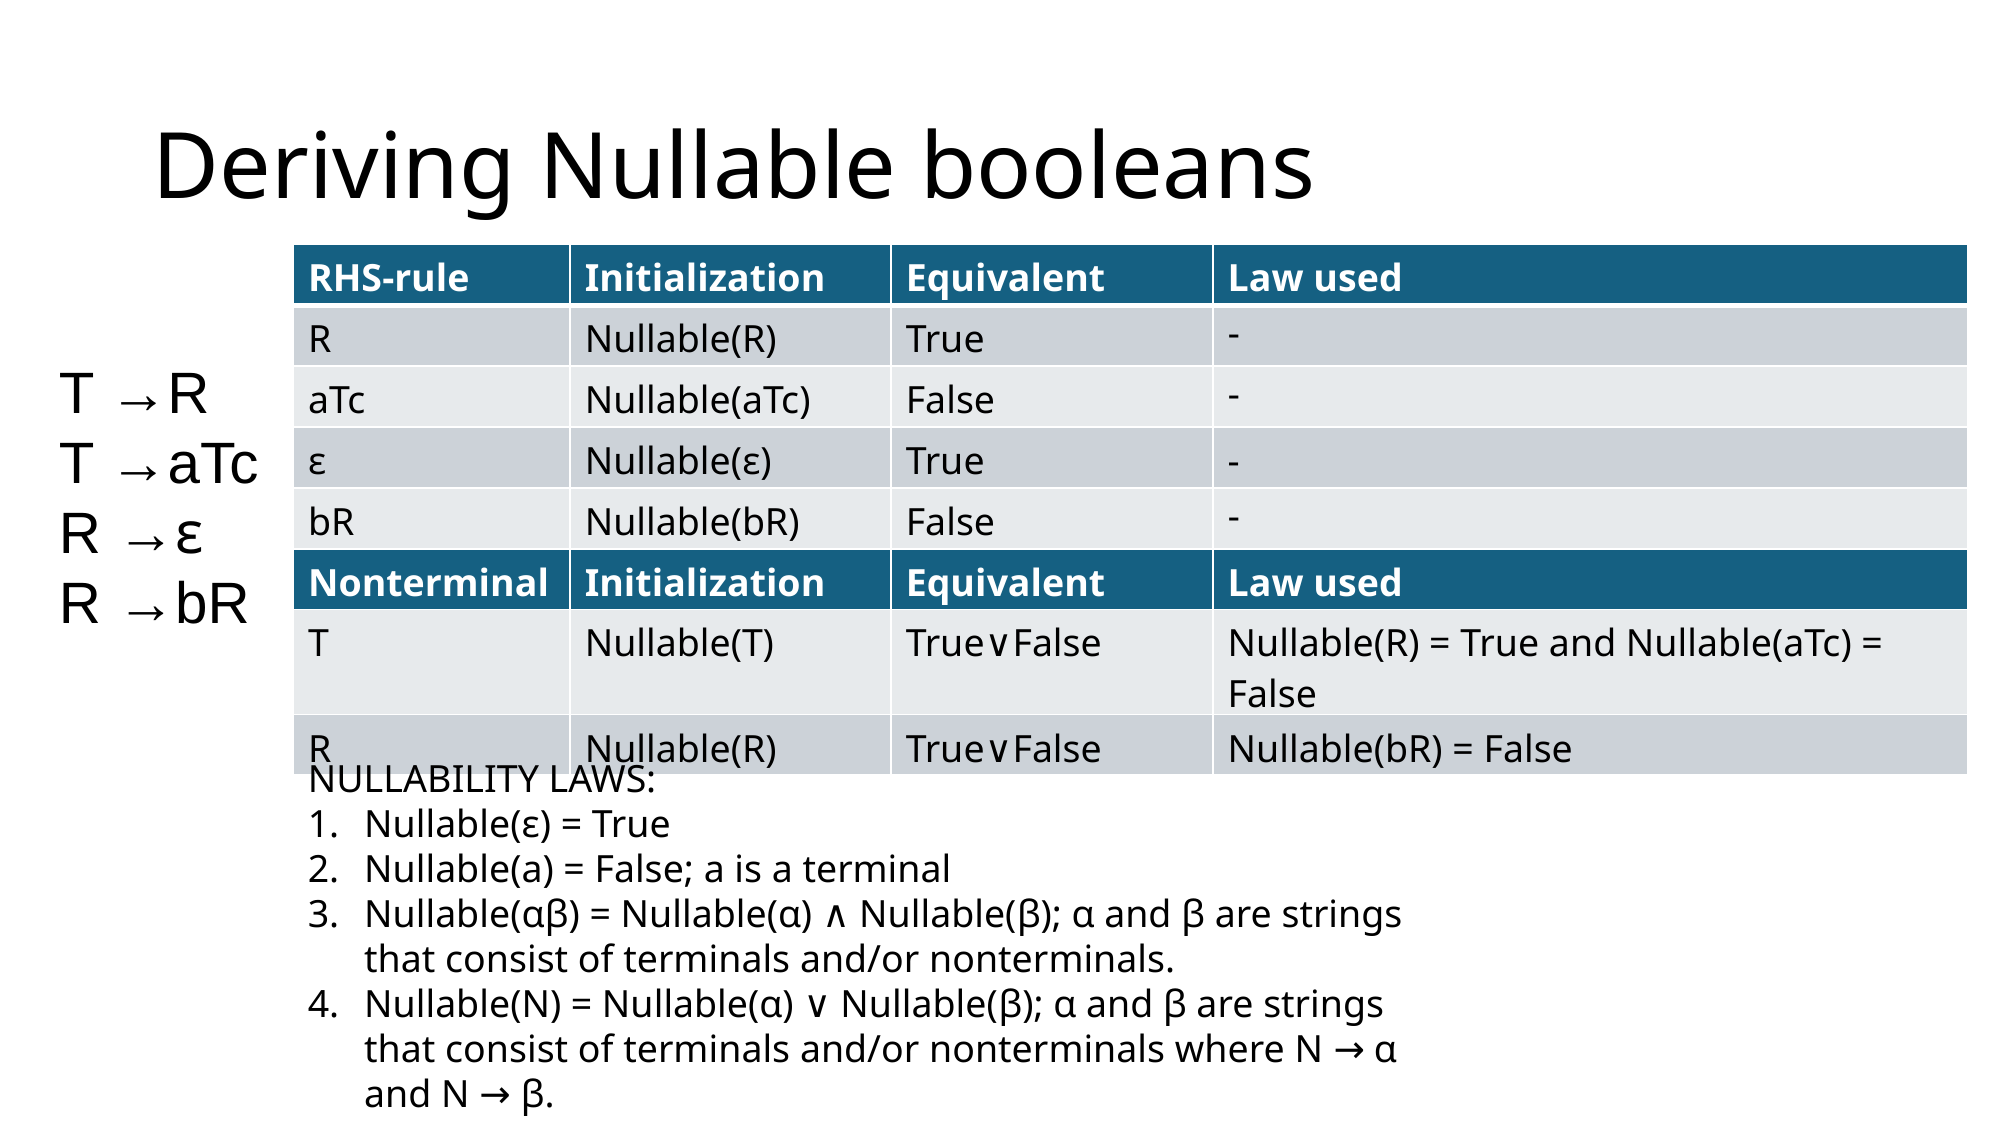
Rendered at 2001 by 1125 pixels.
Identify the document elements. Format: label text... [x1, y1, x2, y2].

table_cell R [294, 308, 569, 365]
text_box NULLABILITY LAWS: Nullable(ε) = True Nullable(a) = False; a is a terminal Nullable(αβ) = Nullable(α) ∧ Nullable(β); α and β are strings that consist of terminals and/or nonterminals. Nullable(N) = Nullable(α) ∨ Nullable(β); α and β are strings that consist of terminals and/or nonterminals where N → α and N → β. [293, 747, 1471, 1123]
table_header Equivalent [892, 245, 1212, 303]
table_cell Nullable(bR) = False [1214, 715, 1967, 774]
table_cell Nullable(R) [571, 715, 890, 747]
table_cell False [892, 489, 1212, 548]
table_cell Equivalent [892, 550, 1212, 609]
table_cell True [892, 308, 1212, 365]
table_cell Nonterminal [294, 550, 569, 609]
table_cell Initialization [571, 550, 890, 609]
table_cell False [892, 367, 1212, 426]
table_cell ε [294, 428, 569, 487]
table_cell Nullable(R) = True and Nullable(aTc) = False [1214, 610, 1967, 714]
table_cell Nullable(bR) [571, 489, 890, 548]
table_cell - [1214, 428, 1967, 487]
table_cell True∨False [892, 610, 1212, 714]
title Deriving Nullable booleans [137, 59, 1863, 278]
table_cell Law used [1214, 550, 1967, 609]
table_cell bR [294, 489, 569, 548]
table_cell - [1214, 367, 1967, 426]
table_header Initialization [571, 245, 890, 303]
table_cell - [1214, 489, 1967, 548]
table_header Law used [1214, 245, 1967, 303]
table_cell R [294, 715, 569, 747]
table_cell True∨False [892, 715, 1212, 747]
table_cell aTc [294, 367, 569, 426]
table_header RHS-rule [294, 245, 569, 303]
table_cell True [892, 428, 1212, 487]
table_cell - [1214, 308, 1967, 365]
text_box T →R T →aTc R →ε R →bR [43, 347, 293, 993]
table_cell Nullable(aTc) [571, 367, 890, 426]
table_cell Nullable(ε) [571, 428, 890, 487]
table_cell Nullable(R) [571, 308, 890, 365]
table_cell T [294, 610, 569, 714]
table_cell Nullable(T) [571, 610, 890, 714]
